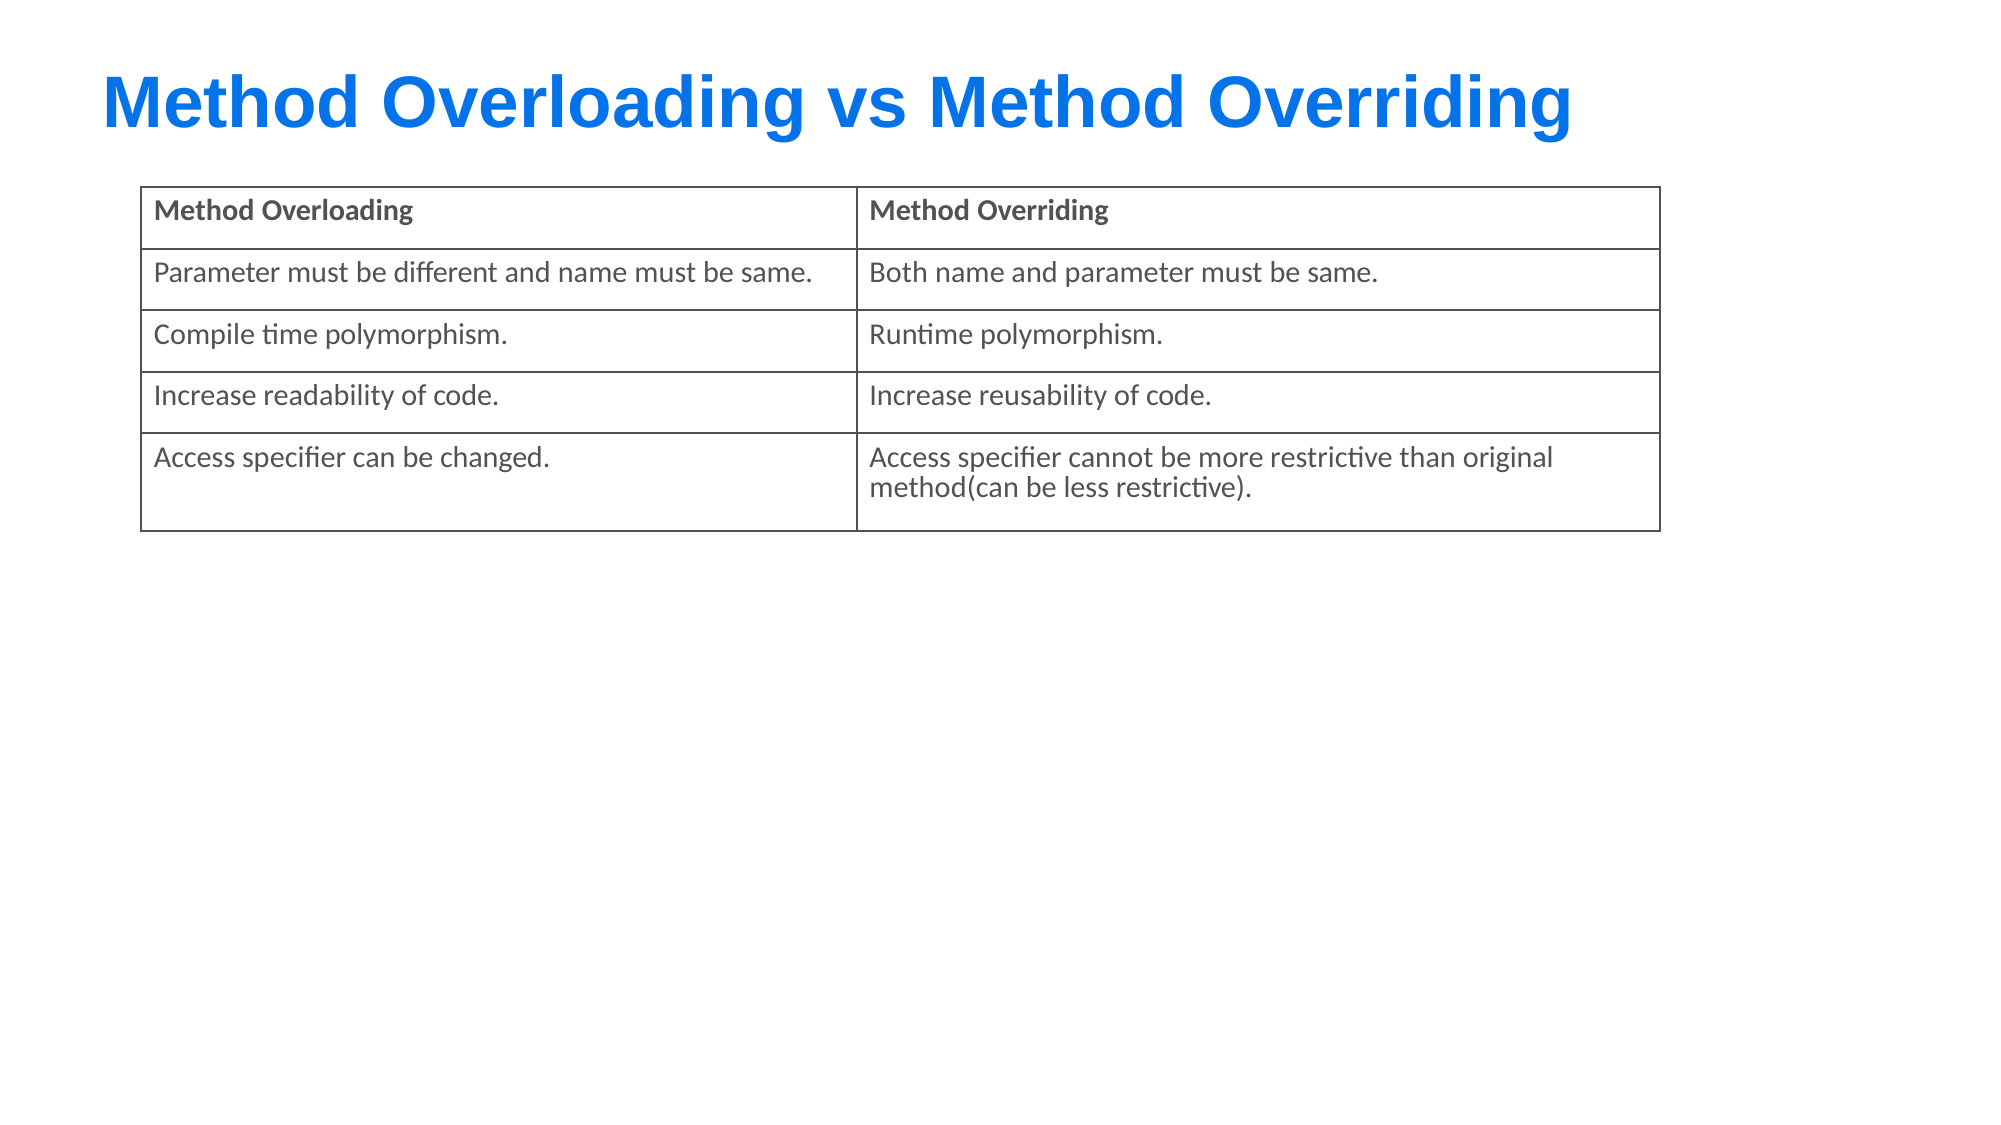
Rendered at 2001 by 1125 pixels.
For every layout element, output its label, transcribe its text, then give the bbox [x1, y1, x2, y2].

table_cell Parameter must be different and name must be same. [142, 250, 856, 309]
table_cell Access specifier cannot be more restrictive than original method(can be less restrictive). [858, 434, 1659, 530]
table_cell Increase reusability of code. [858, 373, 1659, 432]
table_cell Access specifier can be changed. [142, 434, 856, 530]
table_header Method Overriding [858, 188, 1659, 248]
table_header Method Overloading [142, 188, 856, 248]
table_cell Compile time polymorphism. [142, 311, 856, 371]
table_cell Both name and parameter must be same. [858, 250, 1659, 309]
title Method Overloading vs Method Overriding [100, 52, 1661, 243]
table_cell Runtime polymorphism. [858, 311, 1659, 371]
table_cell Increase readability of code. [142, 373, 856, 432]
